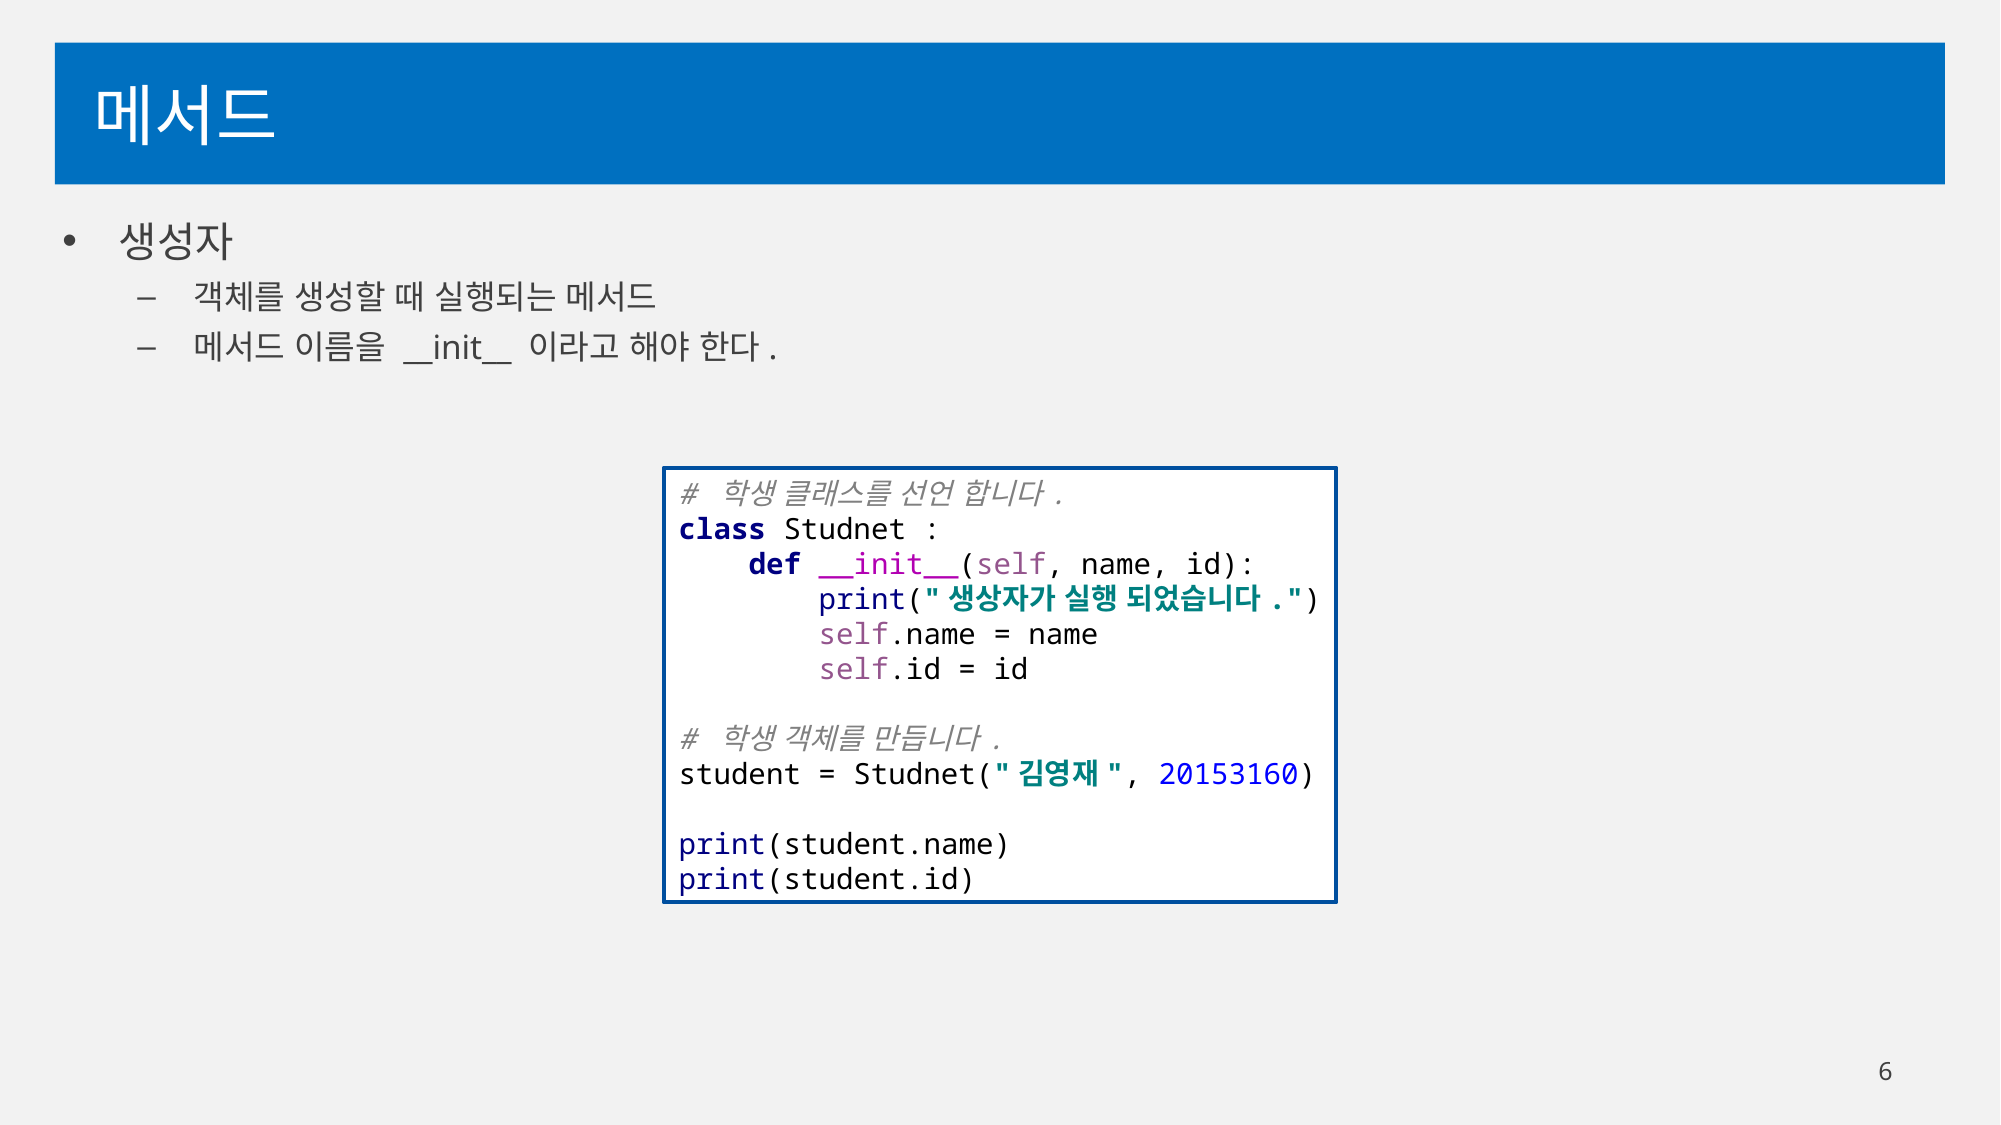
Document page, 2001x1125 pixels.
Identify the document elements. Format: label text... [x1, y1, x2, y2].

text_box # 학생 클래스를 선언 합니다. class Studnet : def __init__(self, name, id): print("생상자가 실행 되었습니다.") self.name = name self.id = id # 학생 객체를 만듭니다. student = Studnet("김영재", 20153160) print(student.name) print(student.id) [662, 466, 1338, 904]
list 생성자 객체를 생성할 때 실행되는 메서드 메서드 이름을 __init__ 이라고 해야 한다. [54, 207, 1946, 1000]
title 메서드 [54, 42, 1946, 185]
slide_number 6 [1852, 1049, 1901, 1096]
